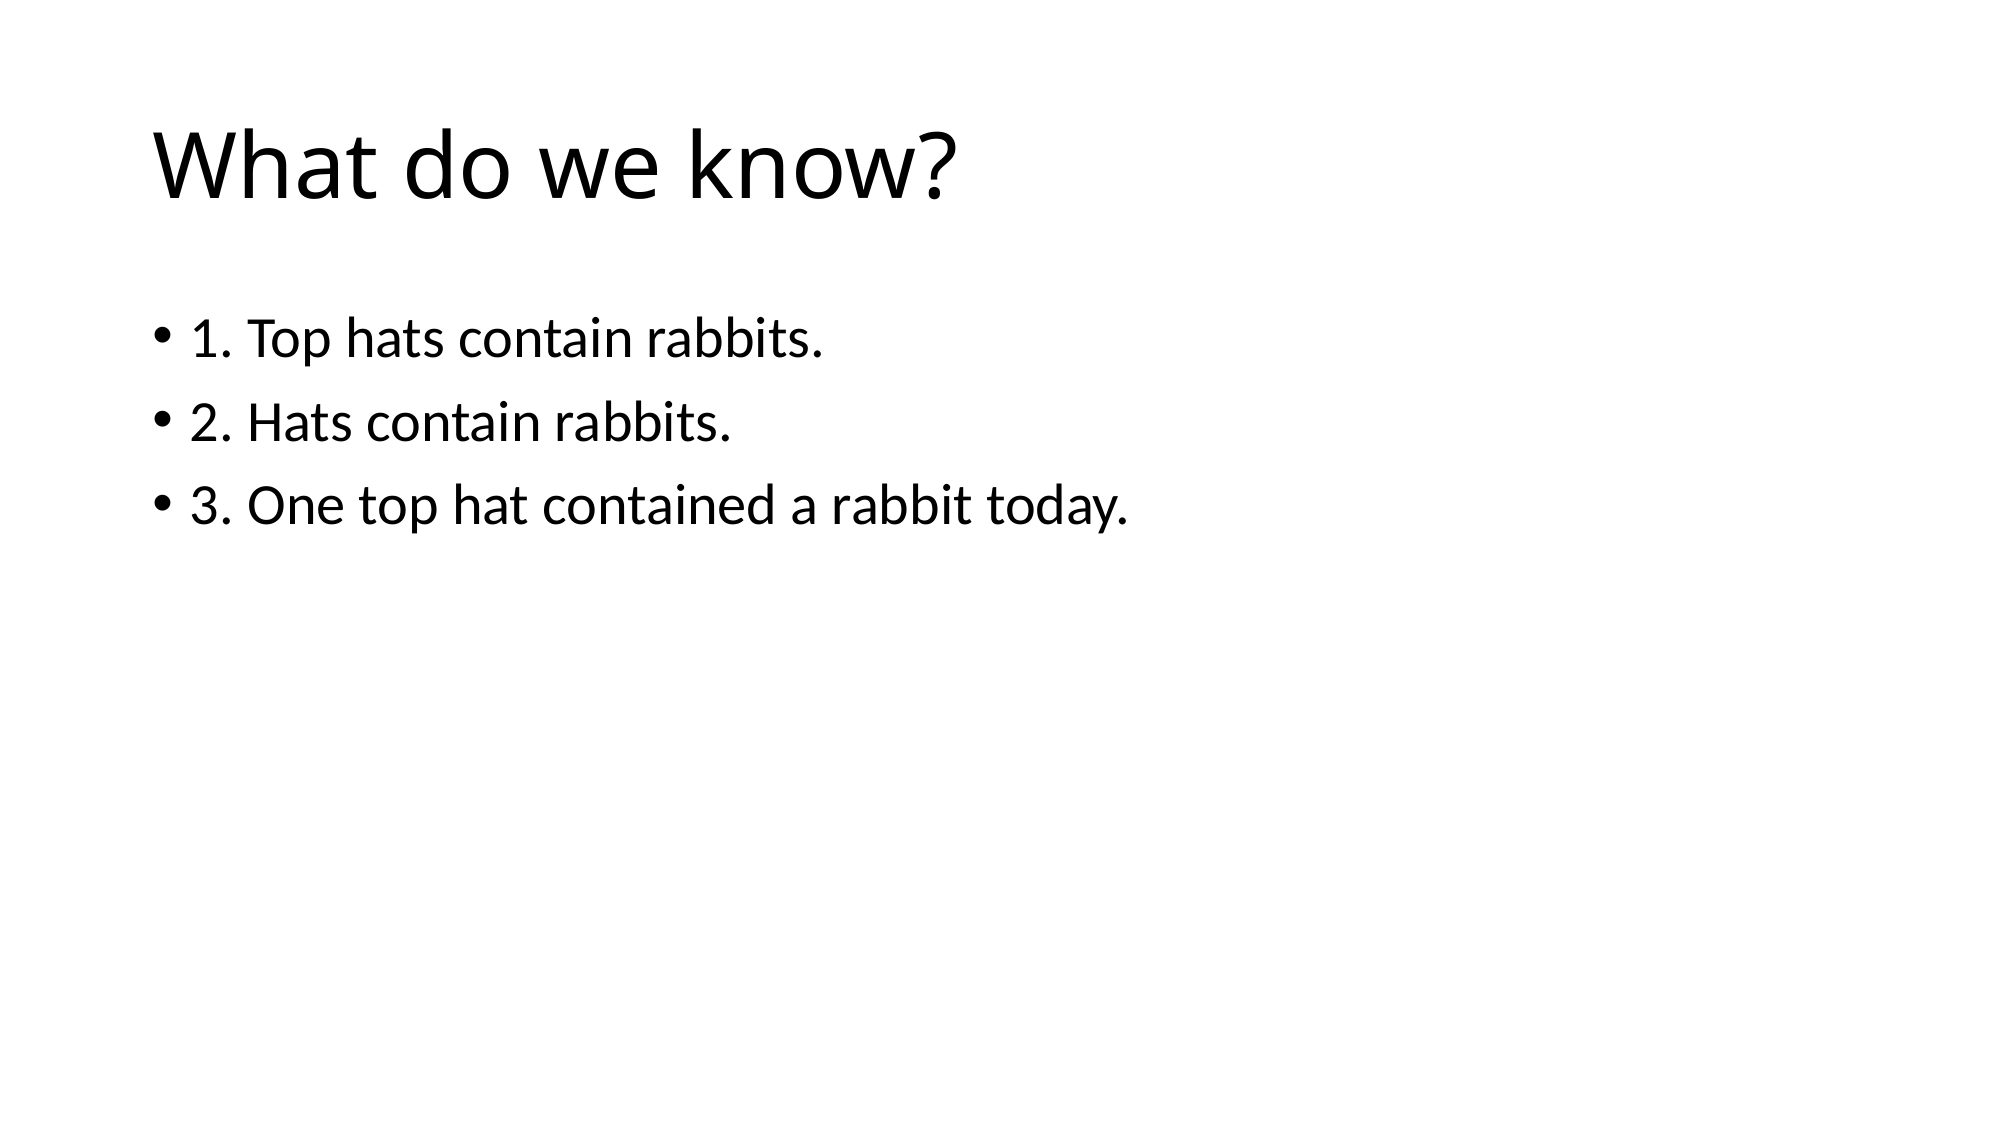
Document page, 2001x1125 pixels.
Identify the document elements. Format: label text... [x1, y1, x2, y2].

list 1. Top hats contain rabbits. 2. Hats contain rabbits. 3. One top hat contained a rabbit today. [137, 299, 1863, 1014]
title What do we know? [137, 59, 1863, 278]
